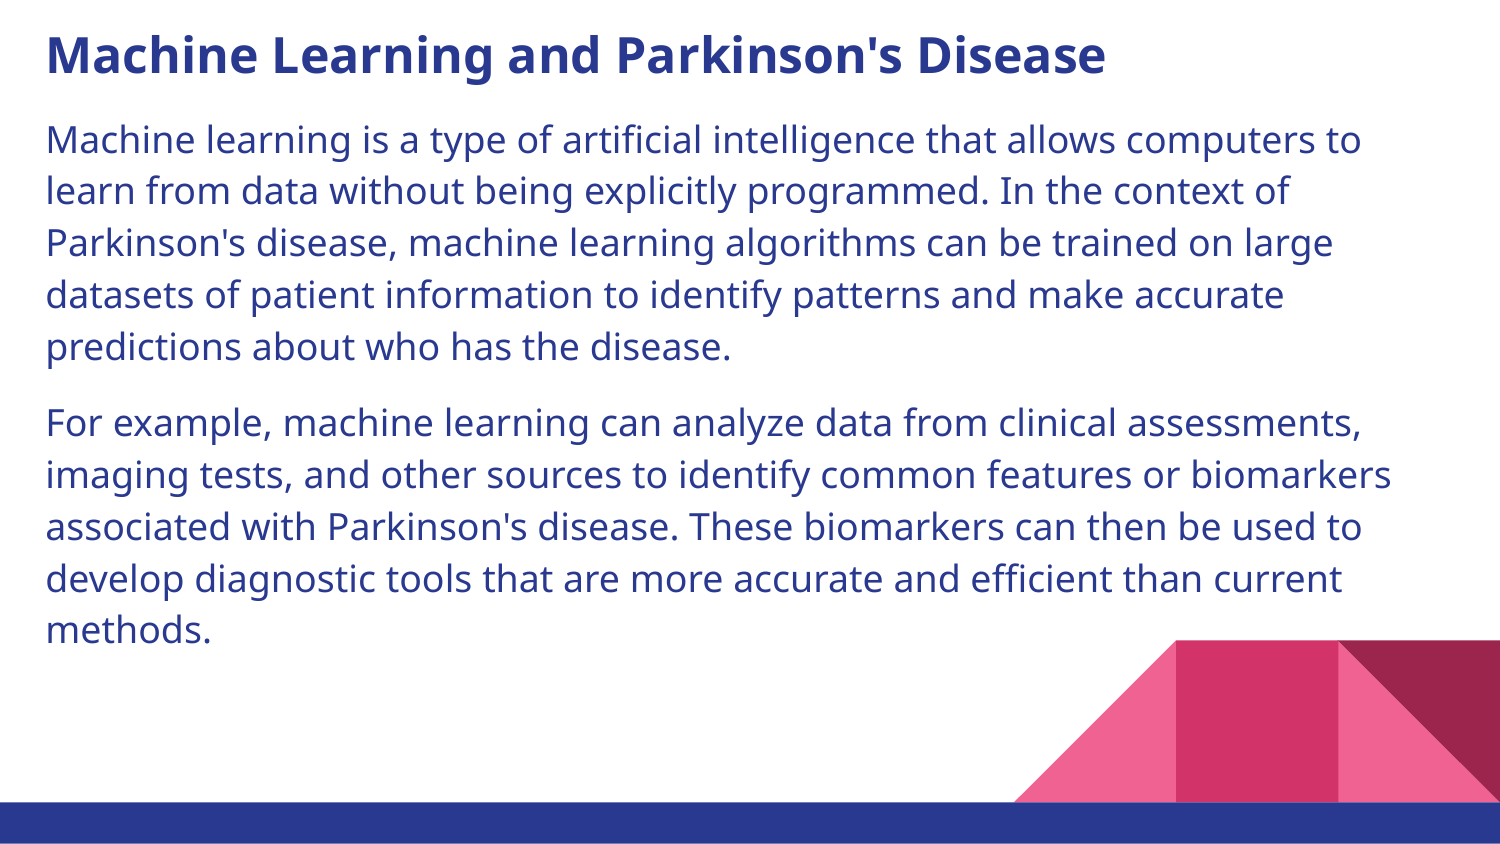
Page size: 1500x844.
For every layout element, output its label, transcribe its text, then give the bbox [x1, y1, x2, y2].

list Machine Learning and Parkinson's Disease Machine learning is a type of artificial intelligence that allows computers to learn from data without being explicitly programmed. In the context of Parkinson's disease, machine learning algorithms can be trained on large datasets of patient information to identify patterns and make accurate predictions about who has the disease. For example, machine learning can analyze data from clinical assessments, imaging tests, and other sources to identify common features or biomarkers associated with Parkinson's disease. These biomarkers can then be used to develop diagnostic tools that are more accurate and efficient than current methods. [30, 0, 1459, 697]
